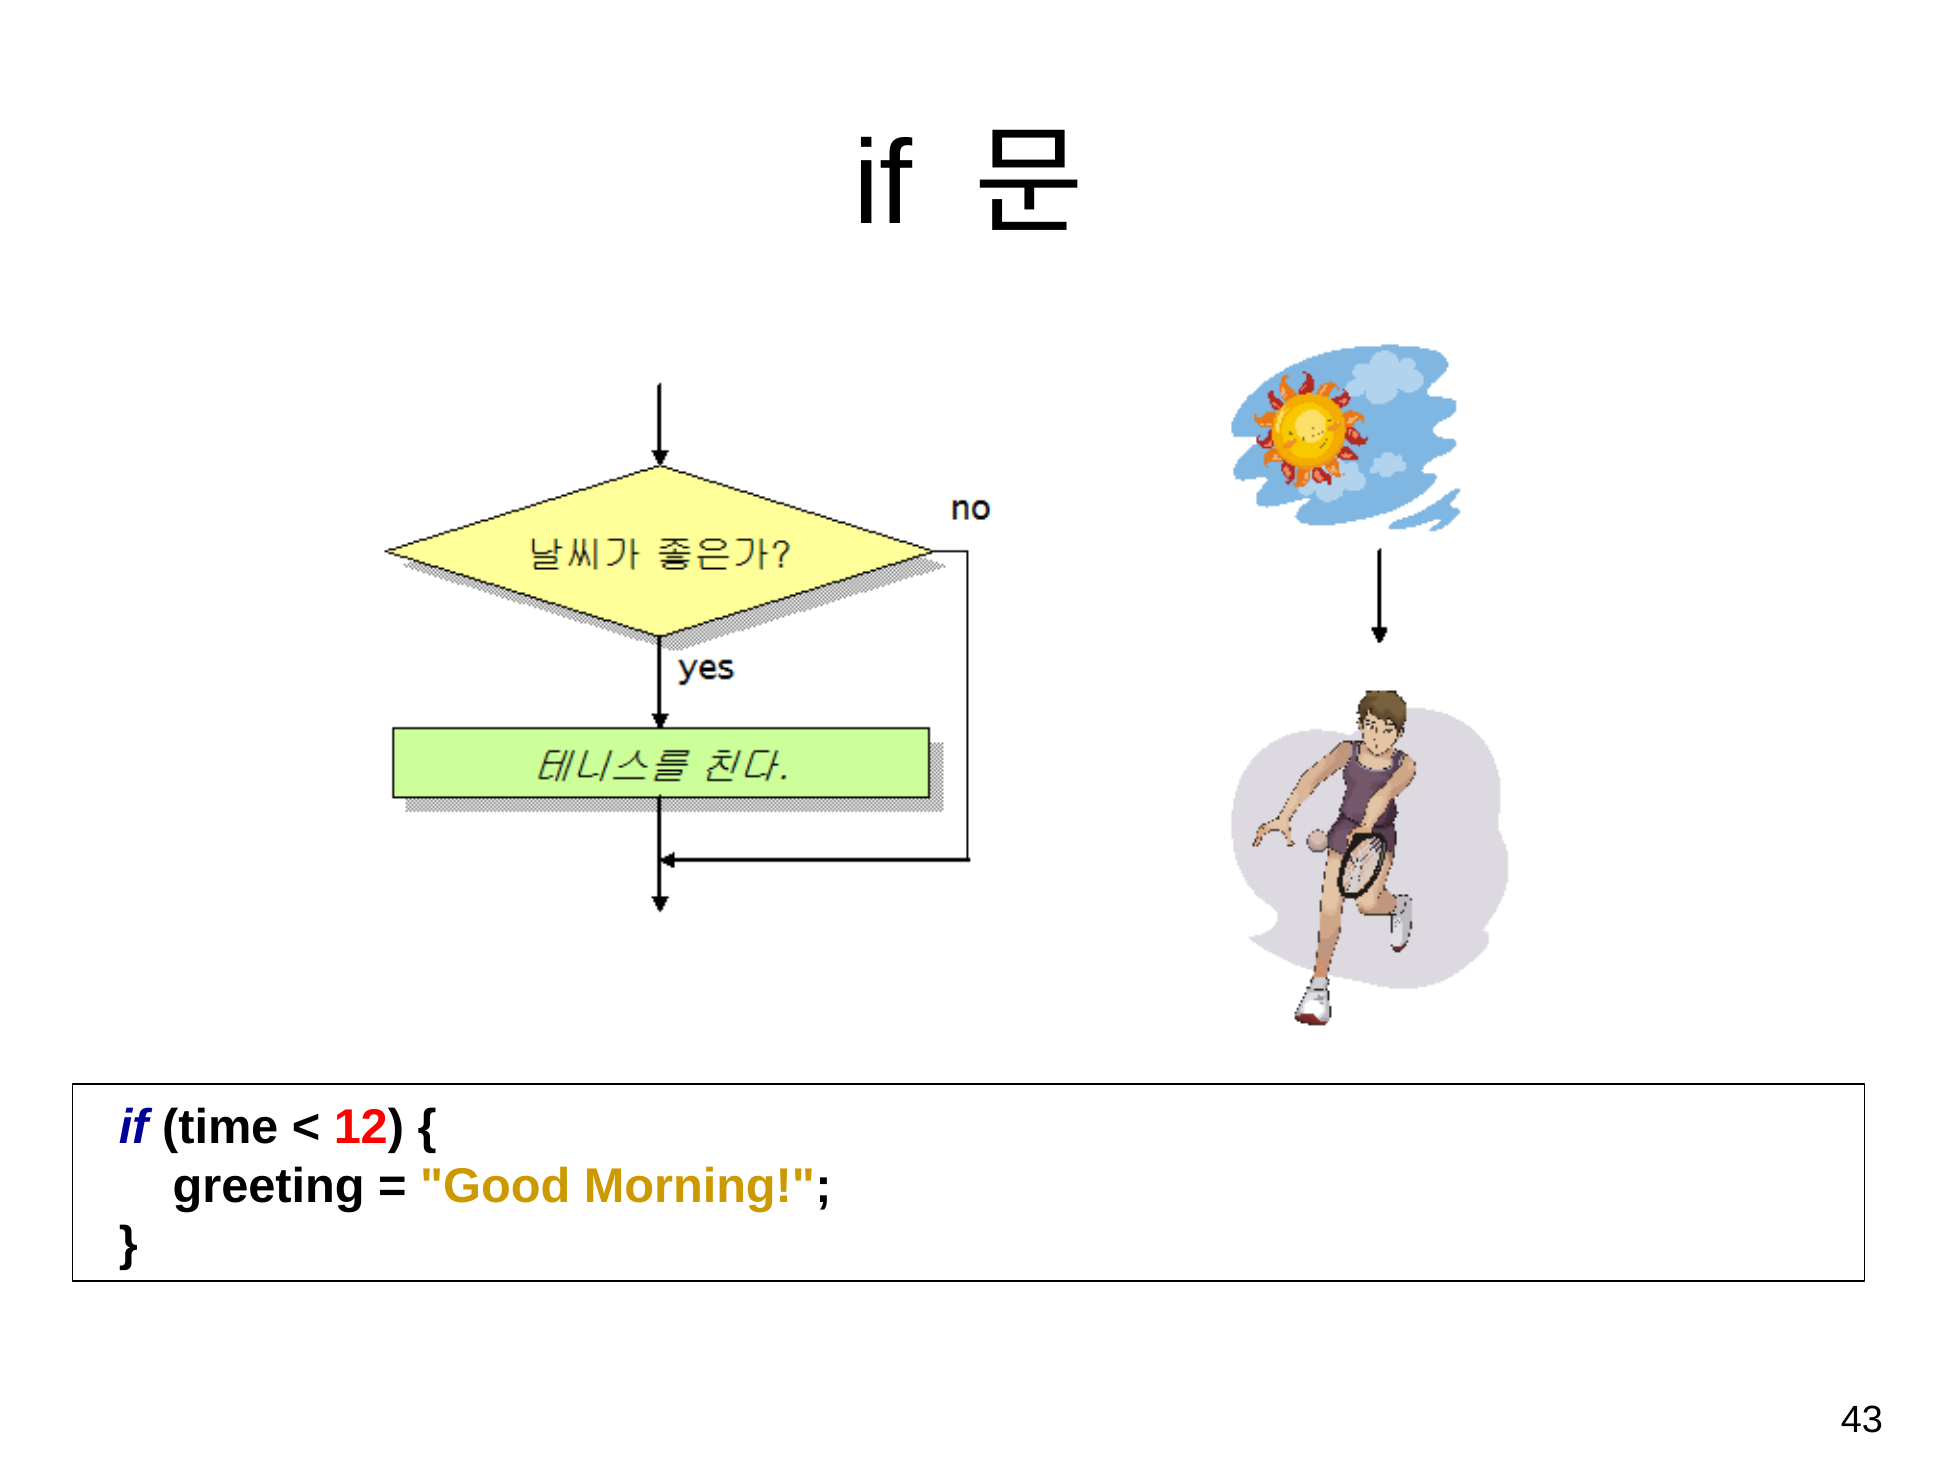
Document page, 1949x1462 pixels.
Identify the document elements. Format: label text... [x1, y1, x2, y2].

picture [362, 295, 1544, 1043]
title if 문 [156, 92, 1781, 255]
list if (time < 12) { greeting = "Good Morning!"; } [72, 1084, 1865, 1282]
slide_number ‹#› [1496, 1372, 1899, 1462]
